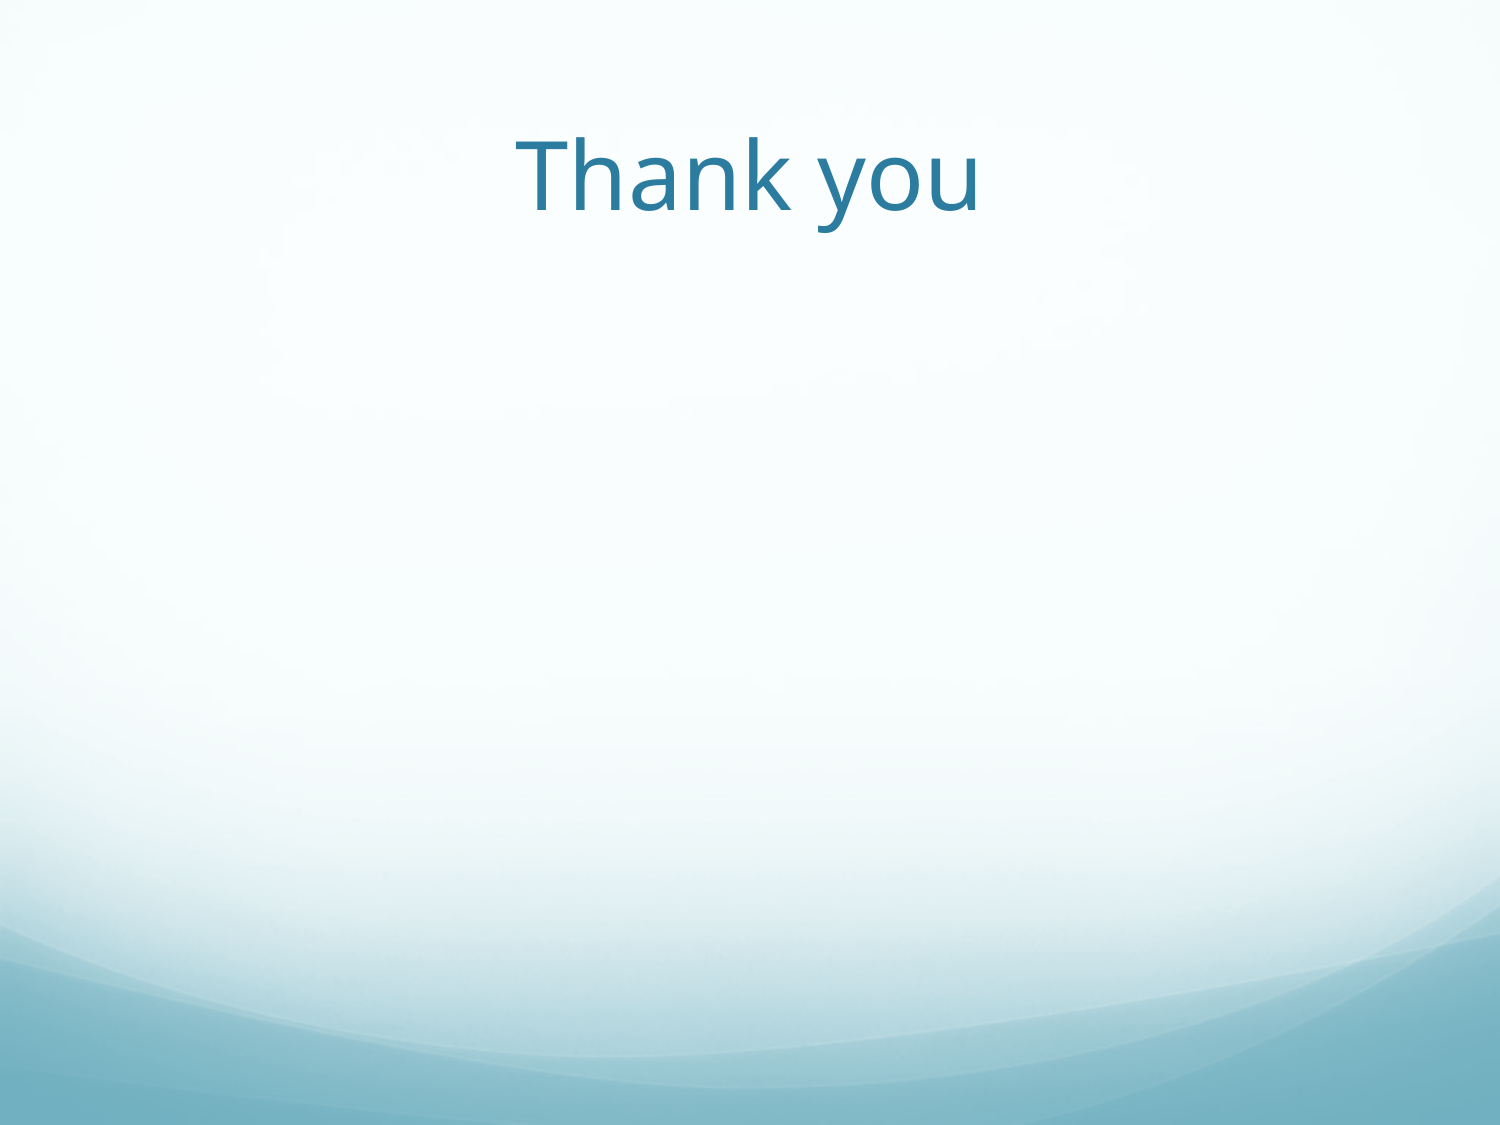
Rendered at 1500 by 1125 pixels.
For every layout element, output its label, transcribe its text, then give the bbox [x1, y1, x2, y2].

title Thank you [90, 17, 1410, 237]
